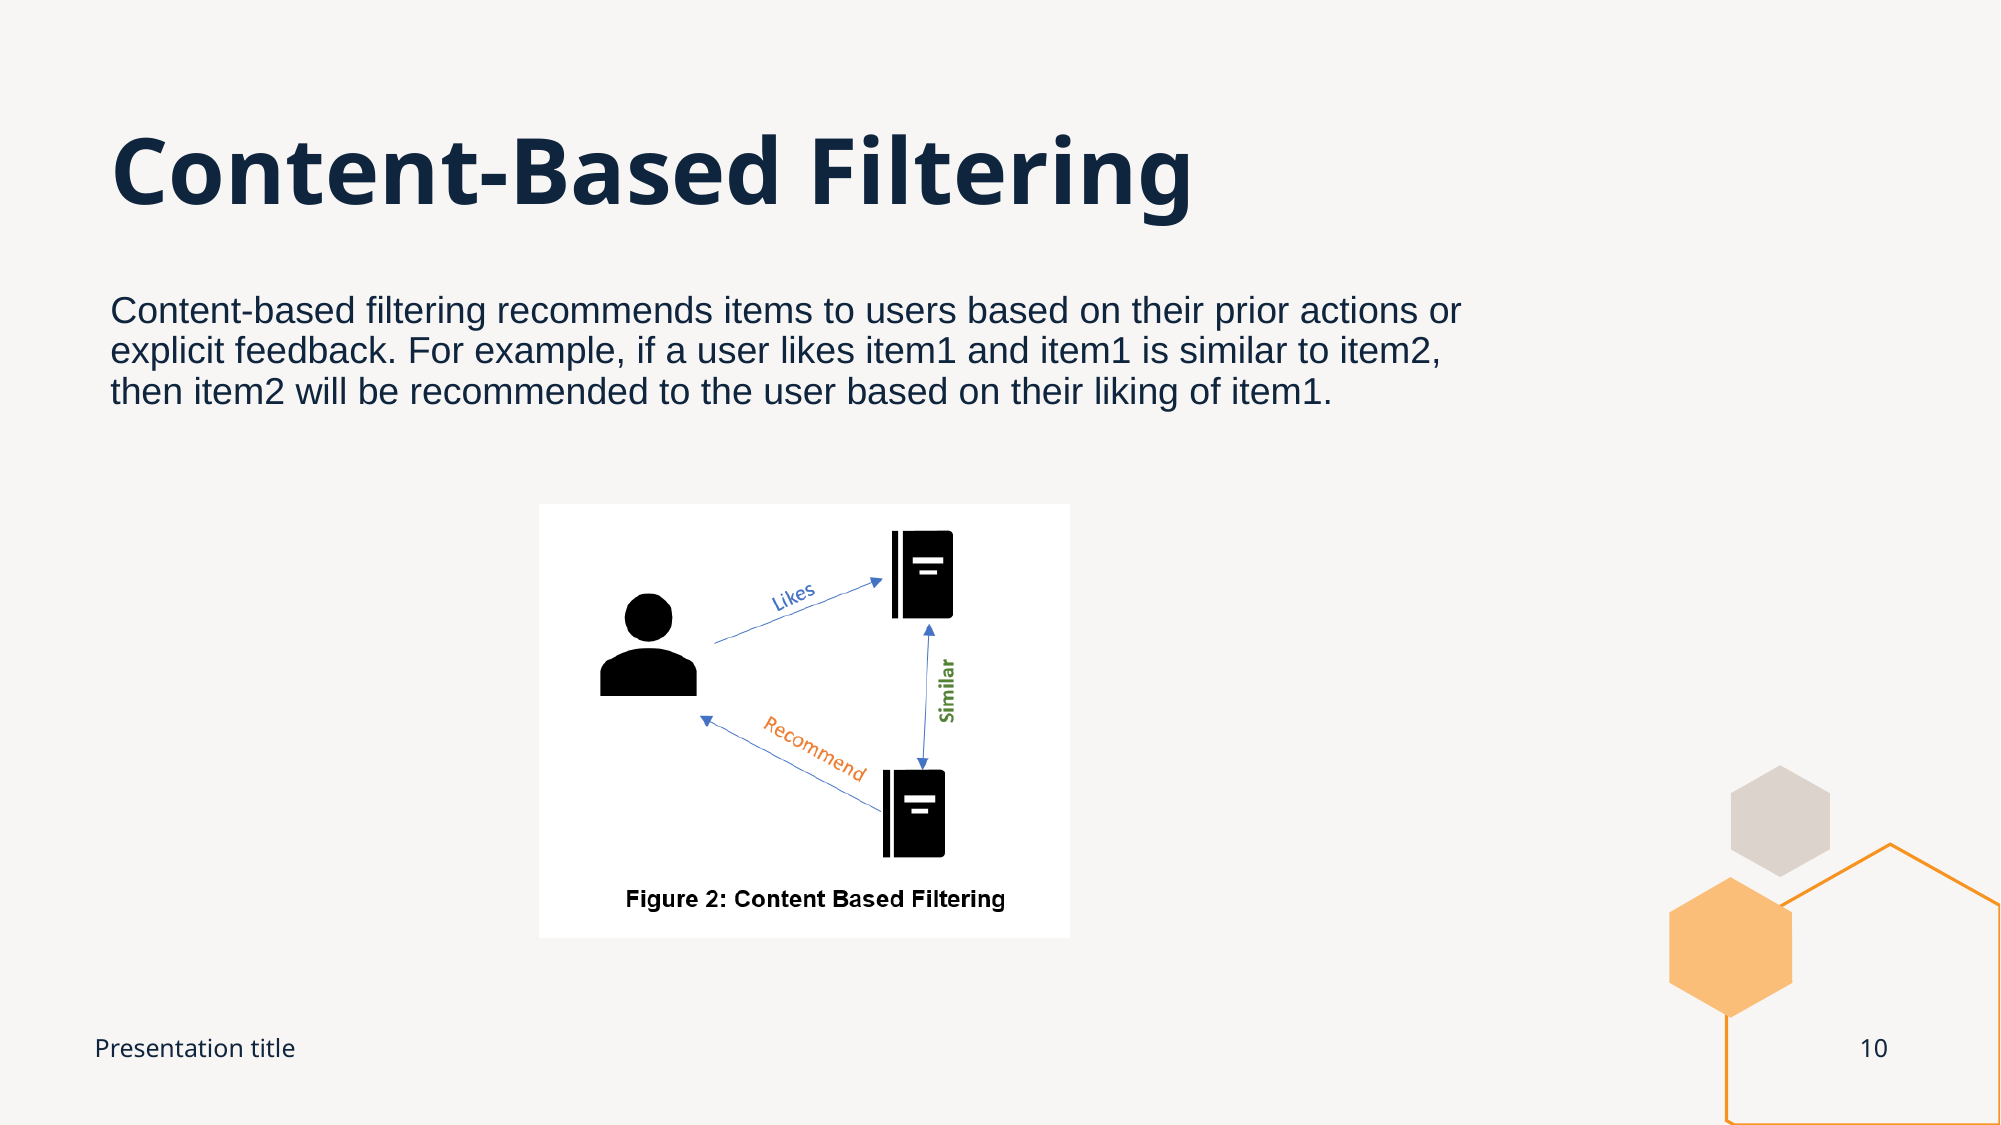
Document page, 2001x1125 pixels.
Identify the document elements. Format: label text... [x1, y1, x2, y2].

title Content-Based Filtering [95, 118, 1760, 243]
footer Presentation title [79, 1020, 755, 1080]
text_box Content-based filtering recommends items to users based on their prior actions or explicit feedback. For example, if a user likes item1 and item1 is similar to item2, then item2 will be recommended to the user based on their liking of item1. [95, 283, 1515, 953]
slide_number 10 [1836, 1020, 1912, 1080]
picture [539, 504, 1070, 938]
